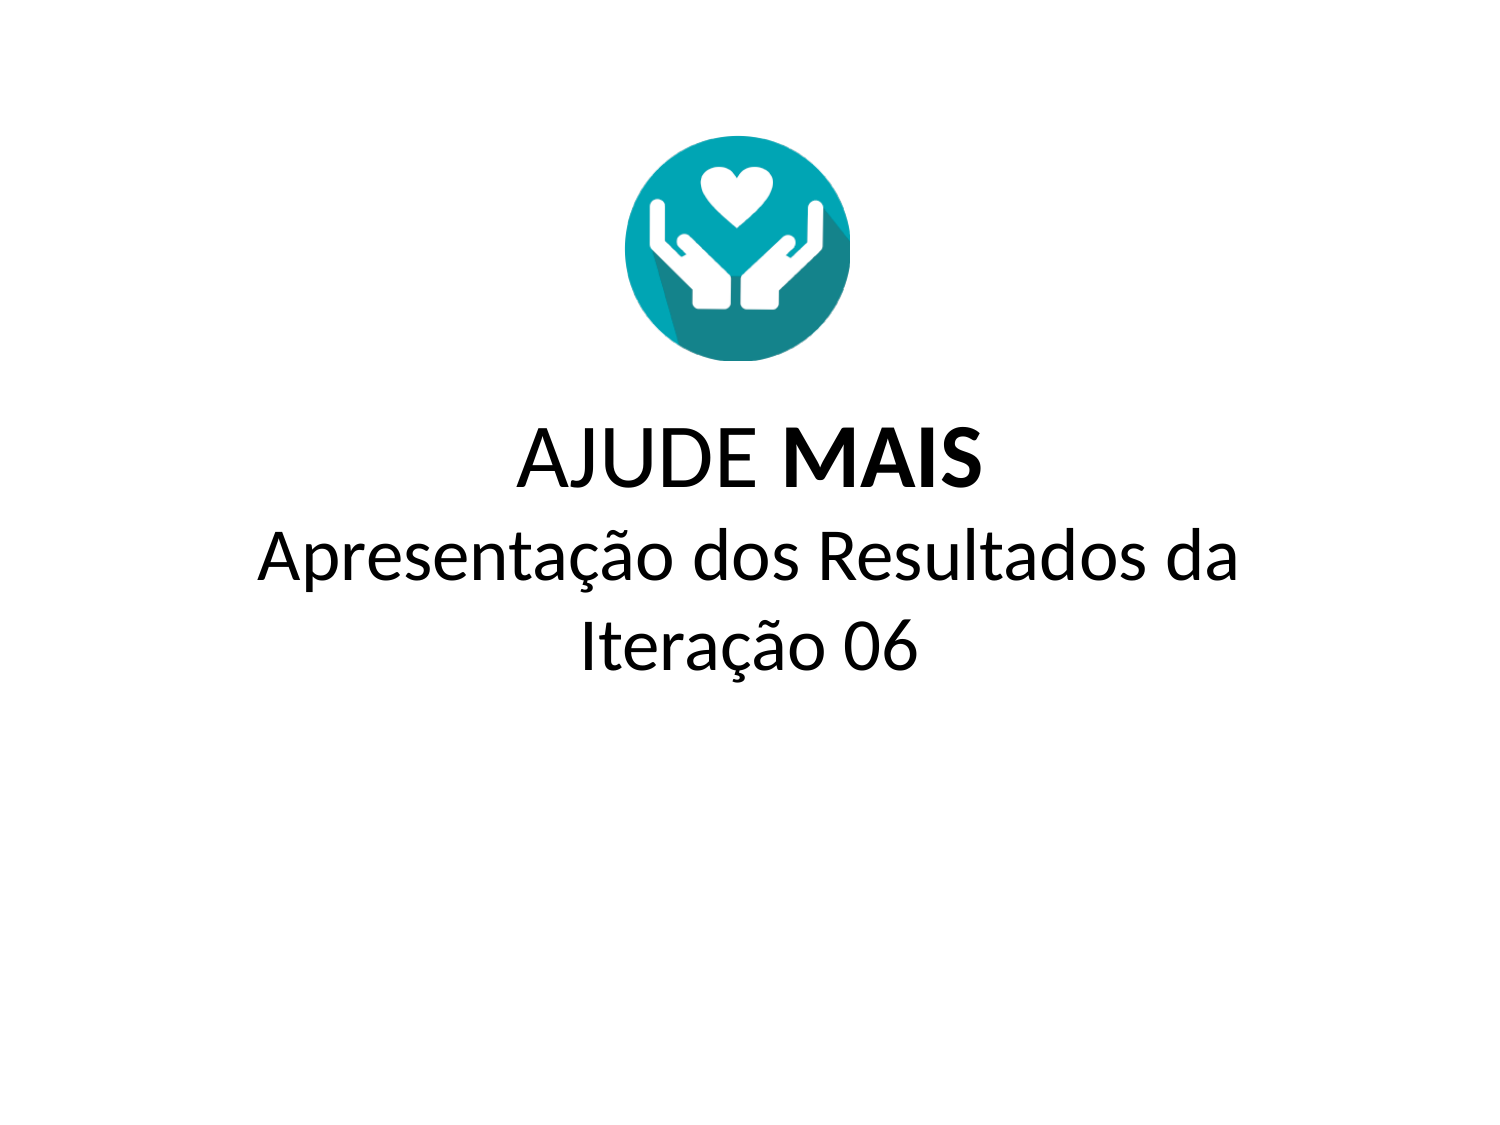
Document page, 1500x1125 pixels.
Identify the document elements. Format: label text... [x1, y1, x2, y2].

picture [624, 135, 850, 361]
text_box AJUDE MAIS Apresentação dos Resultados da Iteração 06 [112, 420, 1387, 661]
